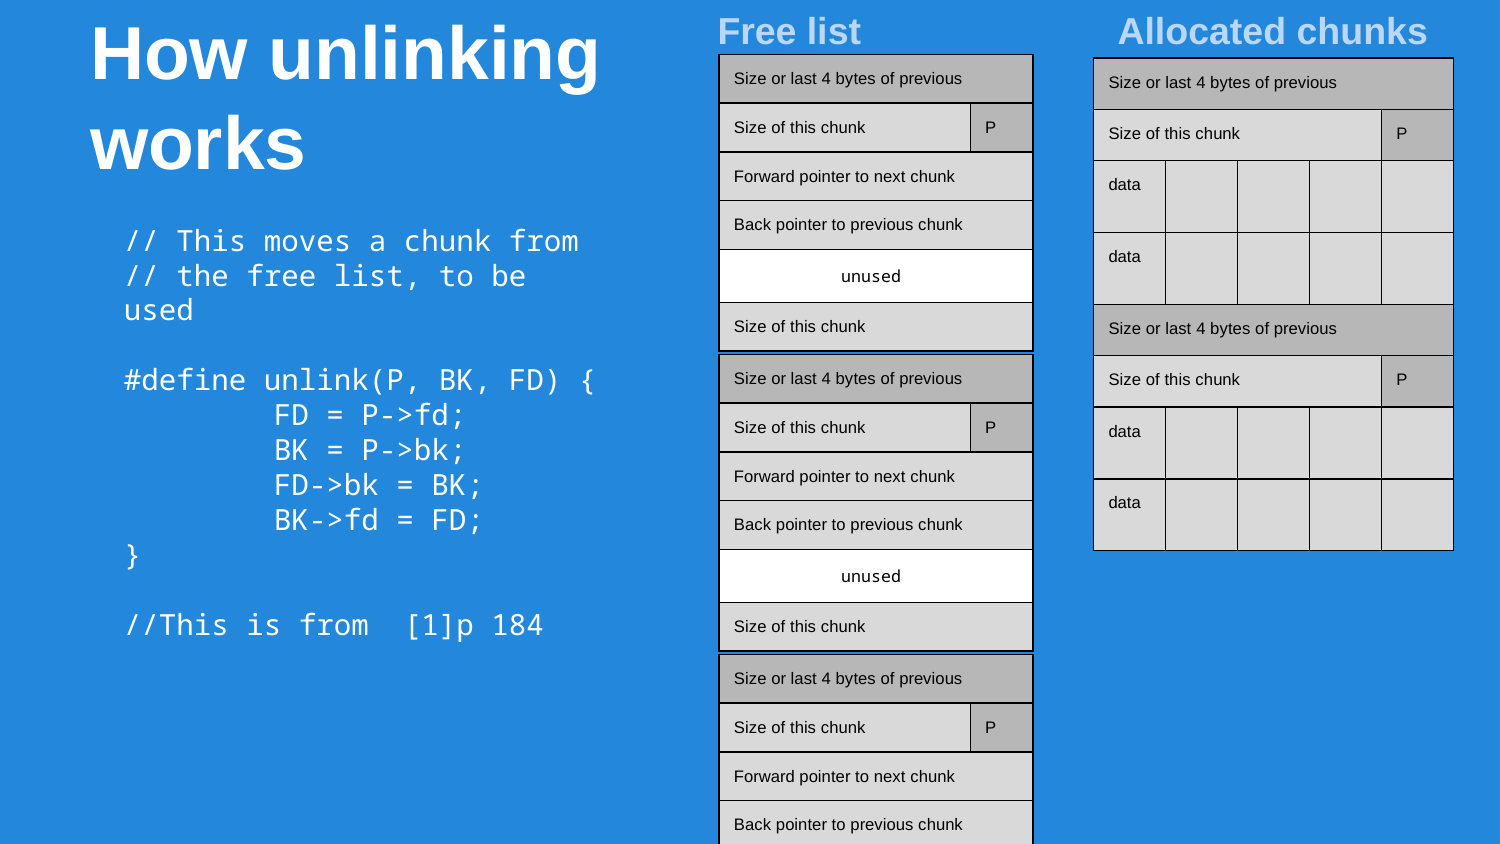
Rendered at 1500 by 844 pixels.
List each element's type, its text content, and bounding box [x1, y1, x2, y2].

table_cell P [1382, 356, 1453, 406]
table_header Size or last 4 bytes of previous [720, 655, 1032, 702]
table_cell [1238, 480, 1309, 550]
table_cell [1382, 233, 1453, 304]
table_cell [1238, 161, 1309, 232]
text_box Free list [702, 0, 1076, 68]
table_cell Size of this chunk [1094, 356, 1381, 406]
table_cell Size of this chunk [720, 303, 1032, 350]
table_cell data [1094, 480, 1165, 550]
table_cell [1310, 480, 1381, 550]
table_cell Size of this chunk [1094, 110, 1381, 160]
table_header Size or last 4 bytes of previous [720, 355, 1032, 402]
table_cell [1382, 408, 1453, 478]
table_cell data [1094, 161, 1165, 232]
table_cell Size of this chunk [720, 104, 970, 151]
table_cell data [1094, 408, 1165, 478]
table_cell Size of this chunk [720, 404, 970, 451]
table_cell P [971, 404, 1032, 451]
table_cell P [971, 704, 1032, 751]
table_cell unused [720, 550, 1032, 602]
table_cell Size of this chunk [720, 603, 1032, 650]
table_cell Back pointer to previous chunk [720, 501, 1032, 549]
table_header Size or last 4 bytes of previous [1094, 59, 1453, 109]
table_cell [1166, 408, 1237, 478]
table_header Size or last 4 bytes of previous [720, 68, 1032, 102]
table_cell unused [720, 250, 1032, 302]
title How unlinking works [75, 58, 650, 200]
table_cell [1382, 480, 1453, 550]
table_cell data [1094, 233, 1165, 304]
text_box Allocated chunks [1102, 0, 1476, 68]
table_cell Size of this chunk [720, 704, 970, 751]
table_cell [1310, 161, 1381, 232]
table_cell Forward pointer to next chunk [720, 453, 1032, 500]
table_cell [1310, 233, 1381, 304]
table_cell [1166, 233, 1237, 304]
table_cell [1310, 408, 1381, 478]
table_cell [1166, 161, 1237, 232]
table_cell [1166, 480, 1237, 550]
table_cell P [971, 104, 1032, 151]
table_cell P [1382, 110, 1453, 160]
table_cell Back pointer to previous chunk [720, 201, 1032, 249]
table_cell Forward pointer to next chunk [720, 153, 1032, 200]
table_cell [1382, 161, 1453, 232]
table_cell Forward pointer to next chunk [720, 753, 1032, 800]
table_cell [1238, 233, 1309, 304]
table_cell [1238, 408, 1309, 478]
table_cell Size or last 4 bytes of previous [1094, 305, 1453, 355]
table_cell Back pointer to previous chunk [720, 801, 1032, 844]
text_box // This moves a chunk from // the free list, to be used #define unlink(P, BK, FD) { FD = P->fd; BK = P->bk; FD->bk = BK; BK->fd = FD; } //This is from [1]p 184 [108, 206, 621, 640]
